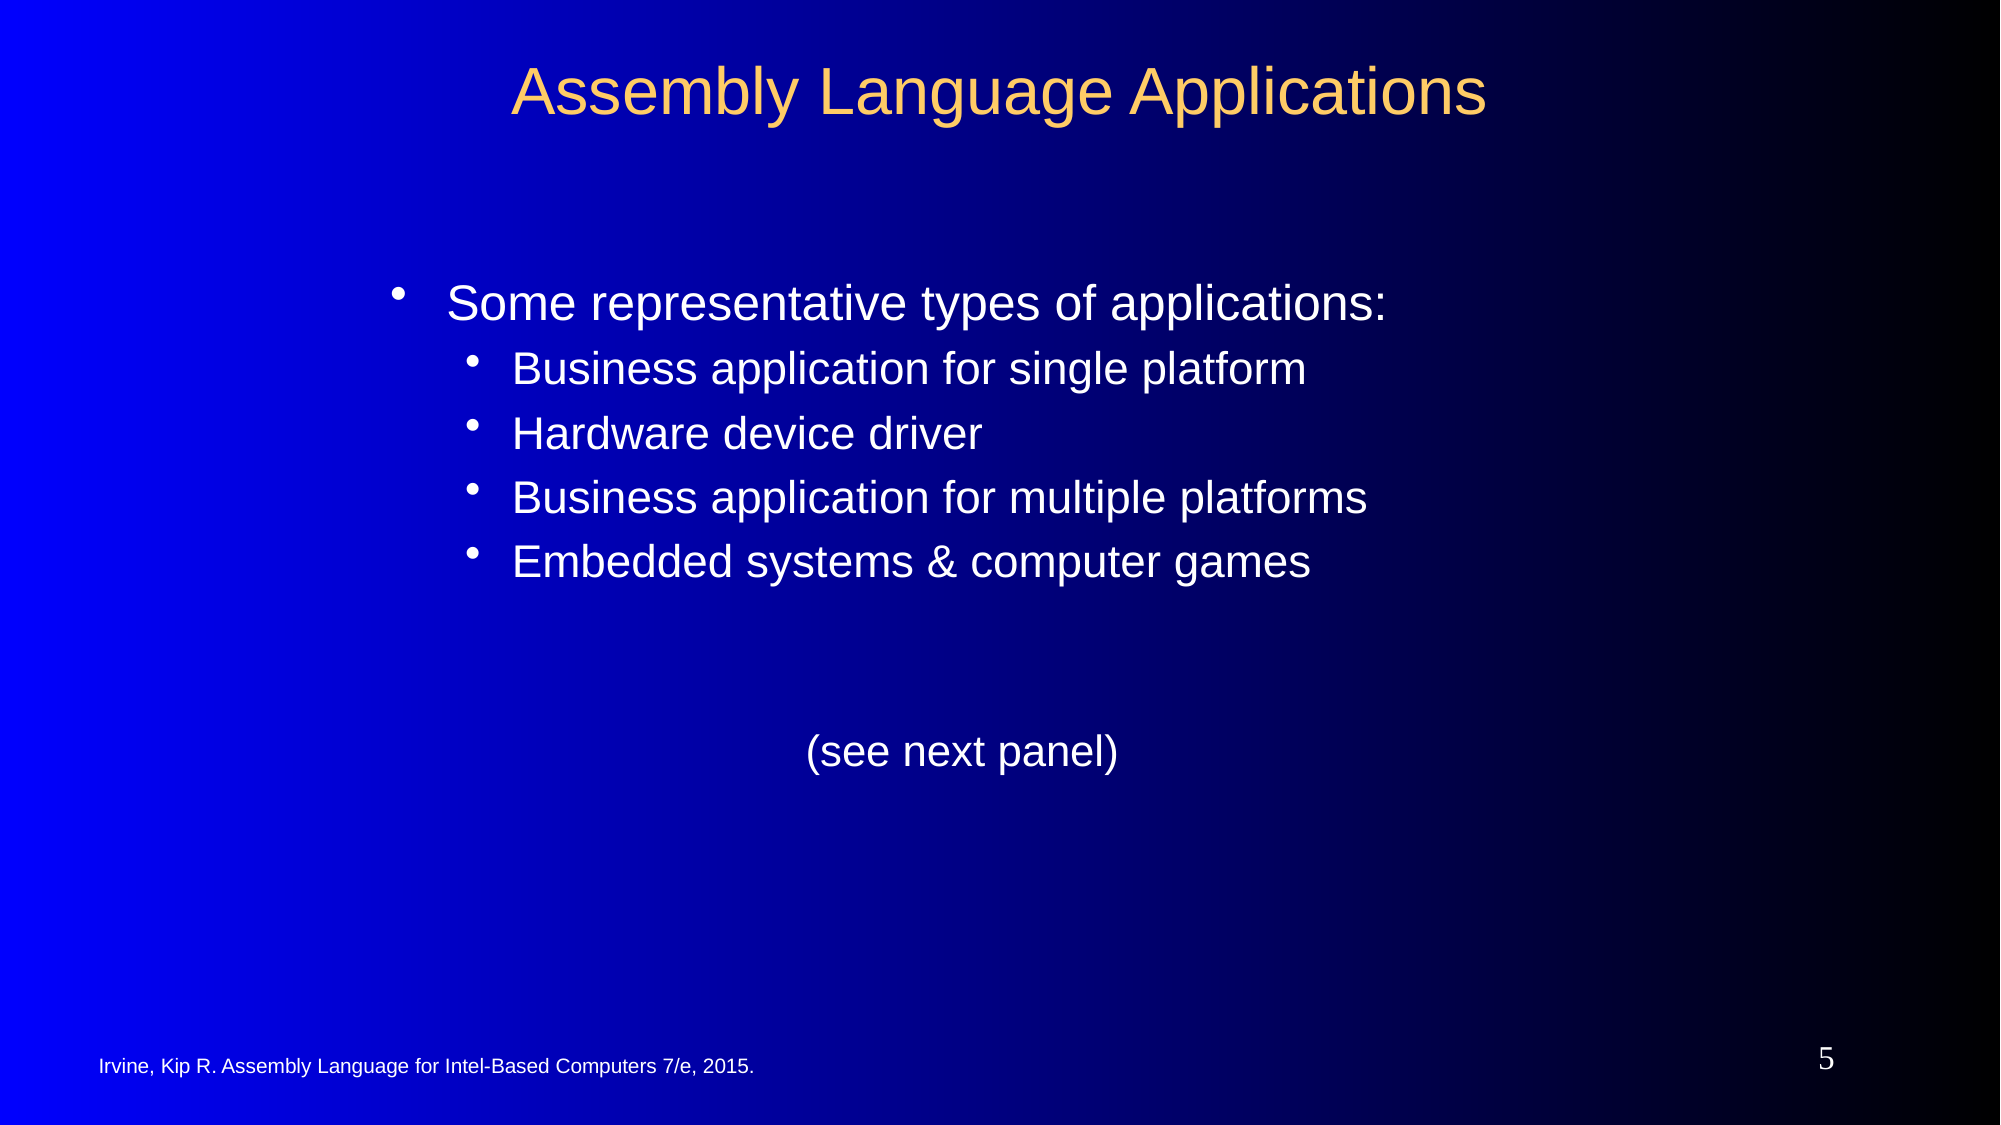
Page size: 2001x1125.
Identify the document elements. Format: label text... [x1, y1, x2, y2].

list Some representative types of applications: Business application for single platform Hardware device driver Business application for multiple platforms Embedded systems & computer games [375, 262, 1650, 625]
title Assembly Language Applications [150, 37, 1850, 138]
footer Irvine, Kip R. Assembly Language for Intel-Based Computers 7/e, 2015. [83, 1040, 1034, 1091]
text_box (see next panel) [362, 699, 1563, 798]
slide_number 5 [1633, 1025, 1850, 1088]
